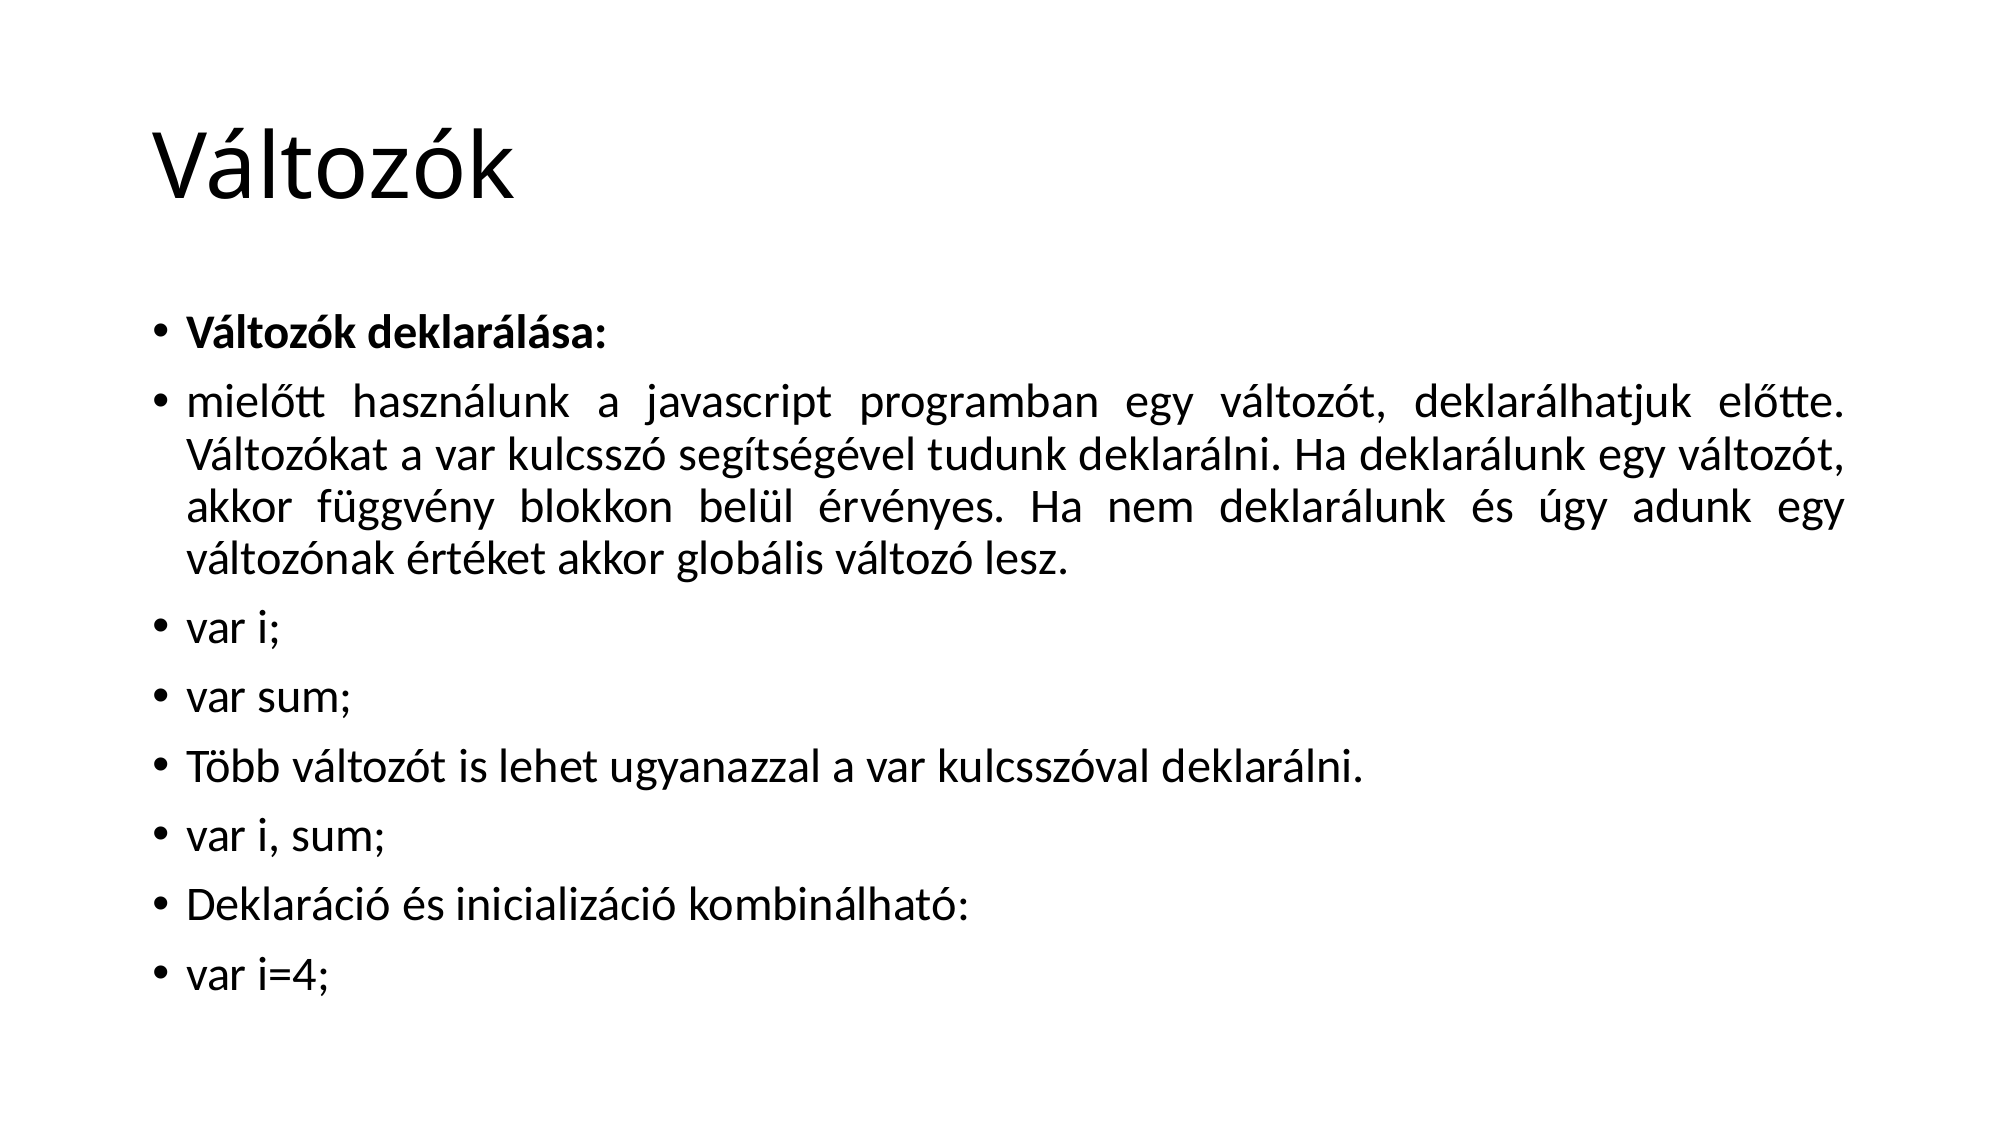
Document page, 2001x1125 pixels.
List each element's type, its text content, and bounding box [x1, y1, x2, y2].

title Változók [137, 59, 1863, 278]
list Változók deklarálása: mielőtt használunk a javascript programban egy változót, deklarálhatjuk előtte. Változókat a var kulcsszó segítségével tudunk deklarálni. Ha deklarálunk egy változót, akkor függvény blokkon belül érvényes. Ha nem deklarálunk és úgy adunk egy változónak értéket akkor globális változó lesz. var i; var sum; Több változót is lehet ugyanazzal a var kulcsszóval deklarálni. var i, sum; Deklaráció és inicializáció kombinálható: var i=4; [137, 299, 1863, 1014]
